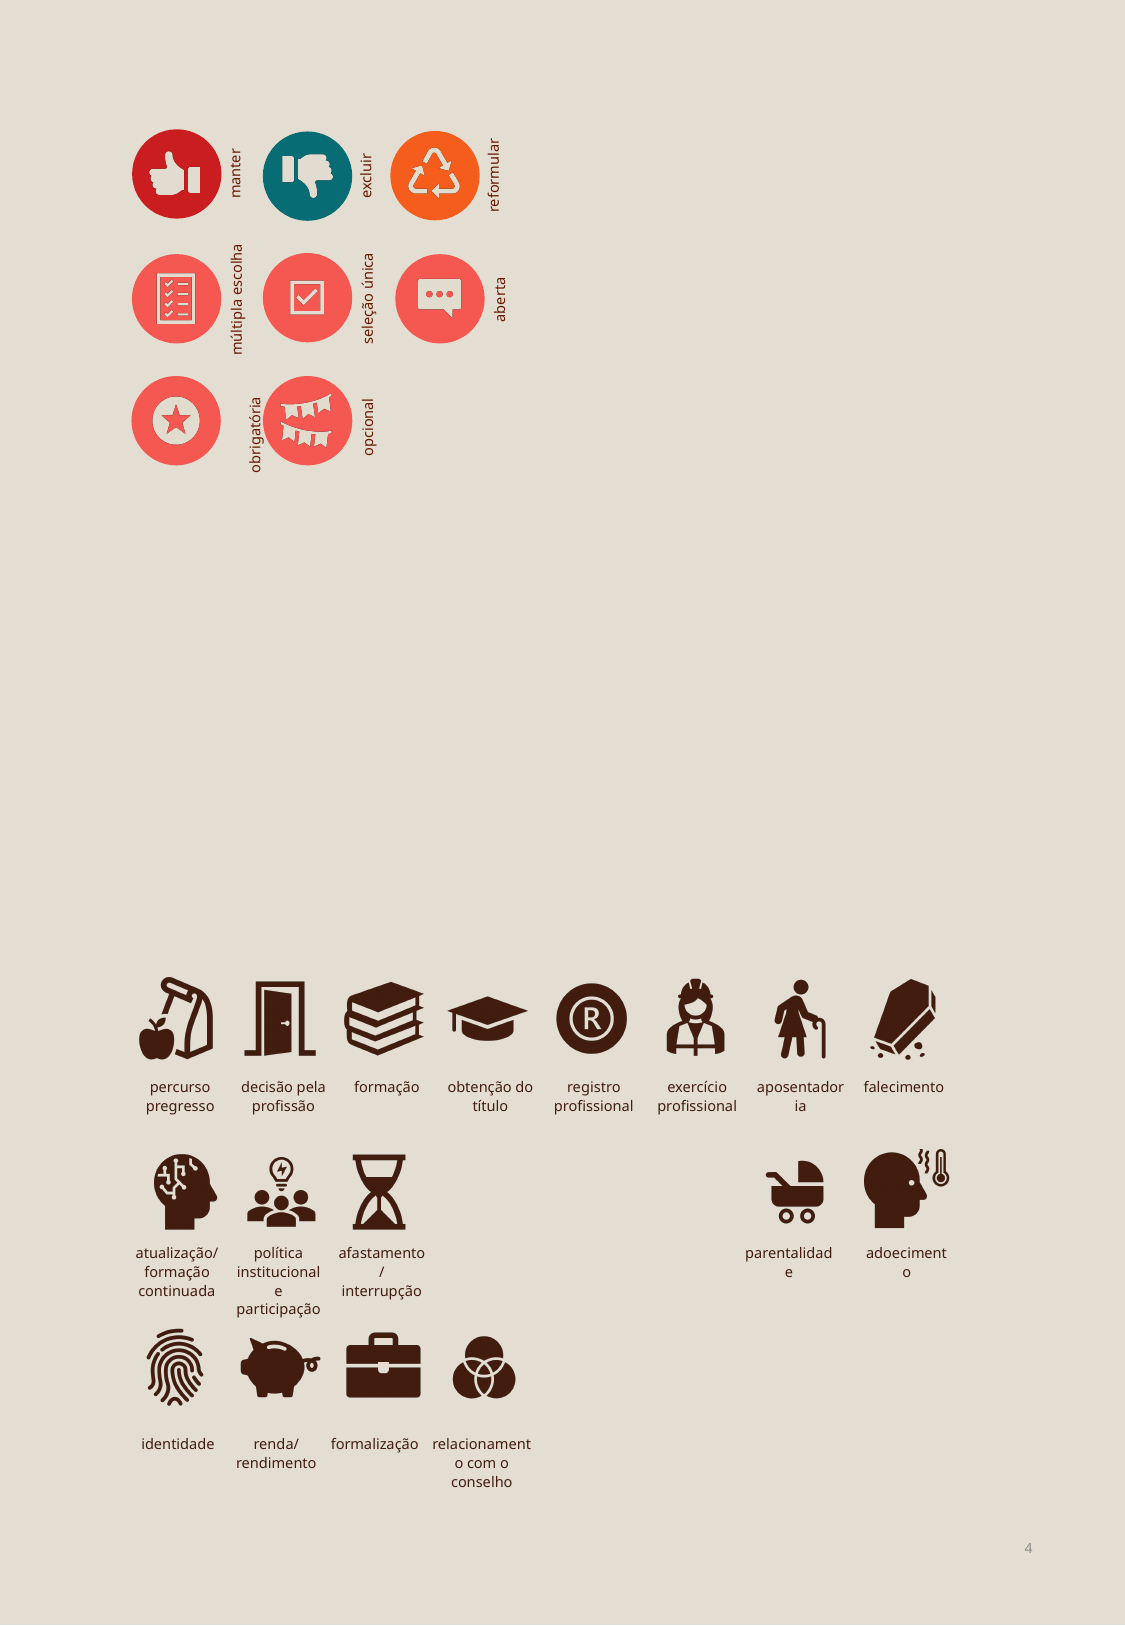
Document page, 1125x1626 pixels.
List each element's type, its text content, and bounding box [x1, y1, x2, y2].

picture [858, 974, 948, 1064]
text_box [132, 110, 509, 241]
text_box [262, 224, 383, 373]
picture [236, 1147, 326, 1237]
text_box registro profissional [534, 1069, 638, 1122]
text_box exercício profissional [638, 1069, 741, 1122]
picture [234, 1322, 324, 1412]
text_box opcional [349, 376, 384, 494]
picture [754, 974, 844, 1064]
picture [862, 1147, 951, 1237]
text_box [131, 375, 252, 494]
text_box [131, 225, 252, 374]
picture [141, 1147, 230, 1237]
slide_number 4 [794, 1506, 1048, 1593]
picture [651, 974, 740, 1064]
text_box atualização/ formação continuada [118, 1235, 219, 1307]
picture [443, 974, 532, 1064]
text_box adoecimento [847, 1235, 966, 1288]
text_box decisão pela profissão [224, 1069, 343, 1122]
text_box afastamento/ interrupção [323, 1235, 441, 1307]
picture [131, 974, 221, 1064]
picture [146, 390, 206, 451]
picture [439, 1322, 529, 1412]
text_box parentalidade [730, 1235, 847, 1288]
text_box aposentadoria [741, 1069, 860, 1122]
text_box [395, 225, 515, 374]
picture [276, 390, 336, 451]
text_box identidade [119, 1426, 217, 1461]
text_box formação [328, 1069, 431, 1104]
text_box política institucional e participação [219, 1235, 338, 1325]
text_box falecimento [845, 1069, 963, 1104]
picture [339, 974, 429, 1064]
picture [131, 1322, 221, 1412]
text_box renda/ rendimento [217, 1426, 336, 1480]
text_box relacionamento com o conselho [414, 1426, 549, 1498]
picture [547, 974, 636, 1064]
text_box obtenção do título [431, 1069, 534, 1122]
picture [334, 1147, 424, 1237]
text_box [261, 374, 349, 467]
picture [336, 1322, 426, 1412]
text_box percurso pregresso [121, 1069, 224, 1122]
picture [750, 1147, 839, 1237]
text_box formalização [316, 1426, 414, 1461]
picture [235, 974, 325, 1064]
